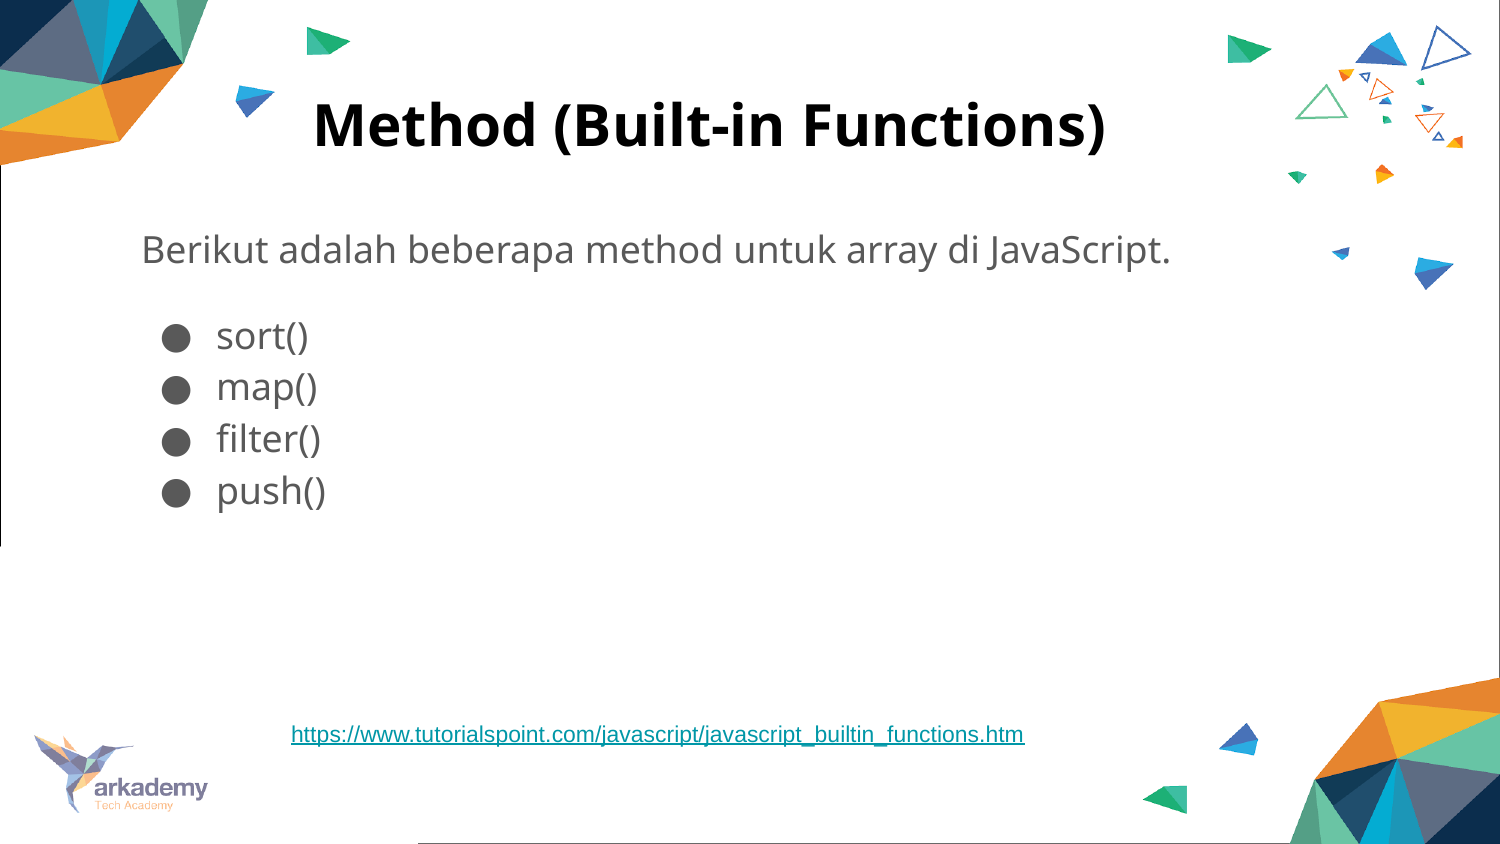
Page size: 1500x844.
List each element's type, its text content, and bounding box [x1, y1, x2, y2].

picture [0, 0, 1500, 844]
title Method (Built-in Functions) [297, 72, 1449, 167]
list Berikut adalah beberapa method untuk array di JavaScript. sort() map() filter() push() https://www.tutorialspoint.com/javascript/javascript_builtin_functions.htm [51, 189, 1449, 773]
